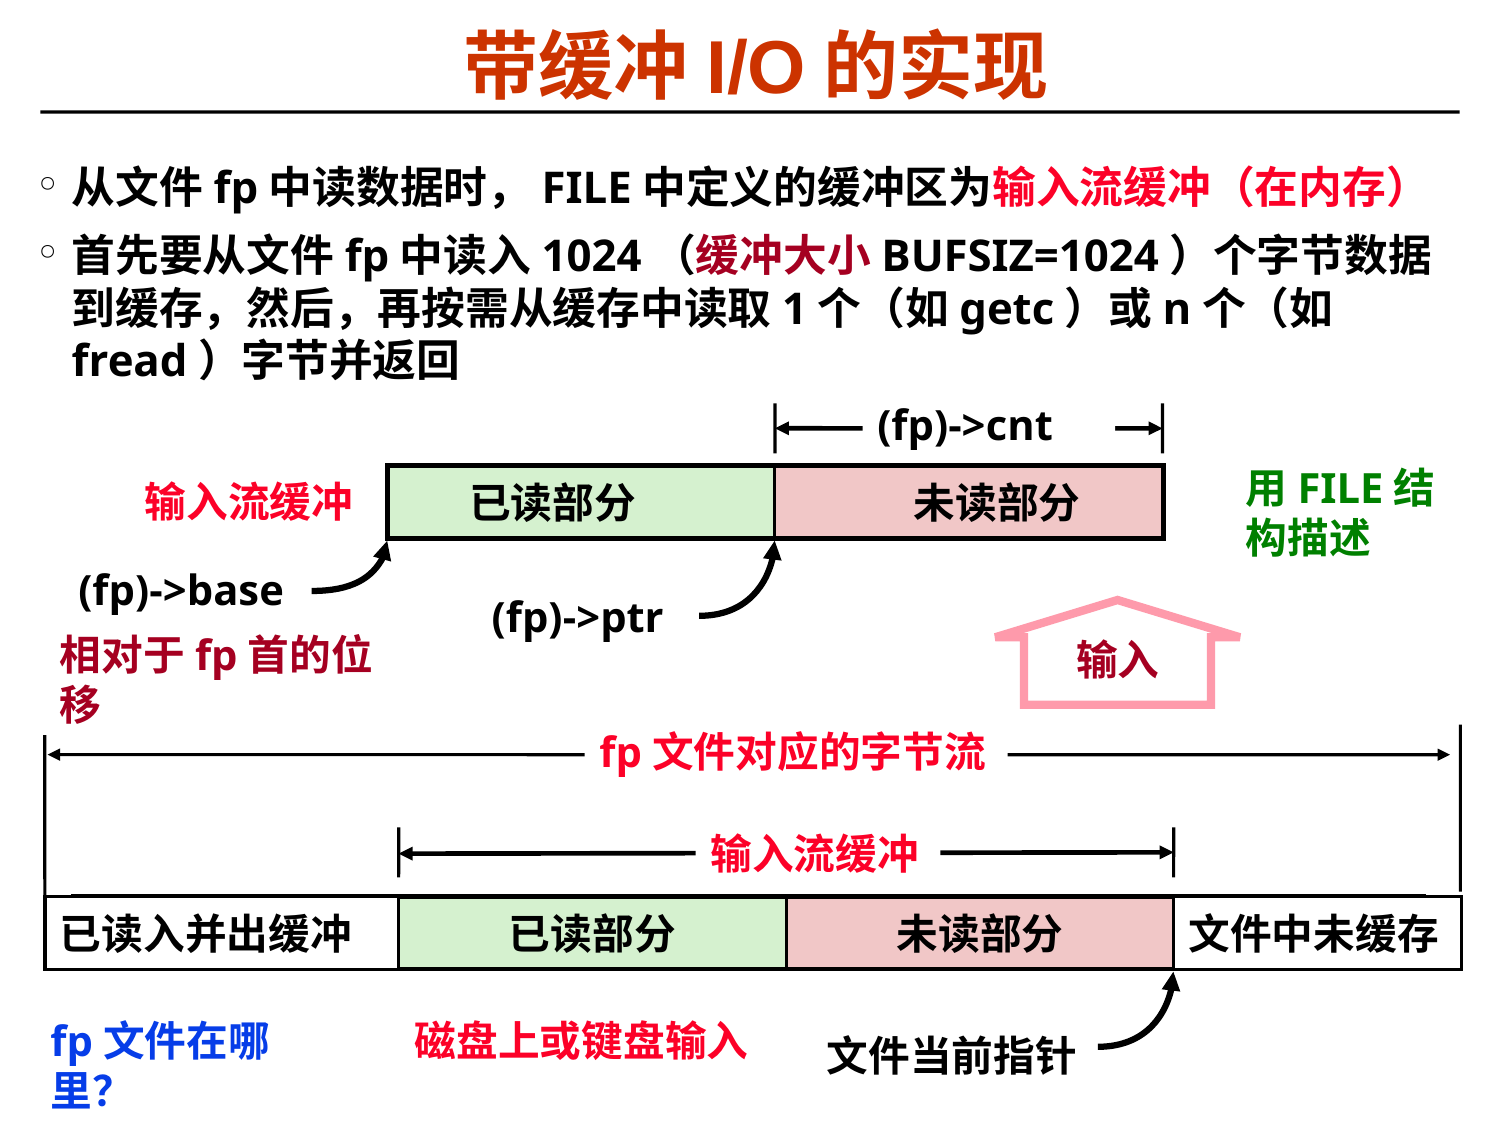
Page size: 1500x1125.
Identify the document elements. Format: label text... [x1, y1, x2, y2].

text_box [44, 718, 1463, 1088]
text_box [995, 599, 1241, 705]
text_box 用FILE结构描述 [1231, 454, 1460, 570]
text_box fp文件在哪里？ [35, 1006, 362, 1122]
text_box 相对于fp首的位移 [45, 621, 429, 716]
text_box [63, 391, 1165, 649]
list 从文件fp中读数据时，FILE中定义的缓冲区为输入流缓冲（在内存） 首先要从文件fp中读入1024（缓冲大小BUFSIZ=1024）个字节数据到缓存，然后，再按需从缓存中读取1个（如getc）或n个（如fread）字节并返回 [22, 152, 1485, 398]
title 带缓冲I/O的实现 [133, 23, 1380, 118]
